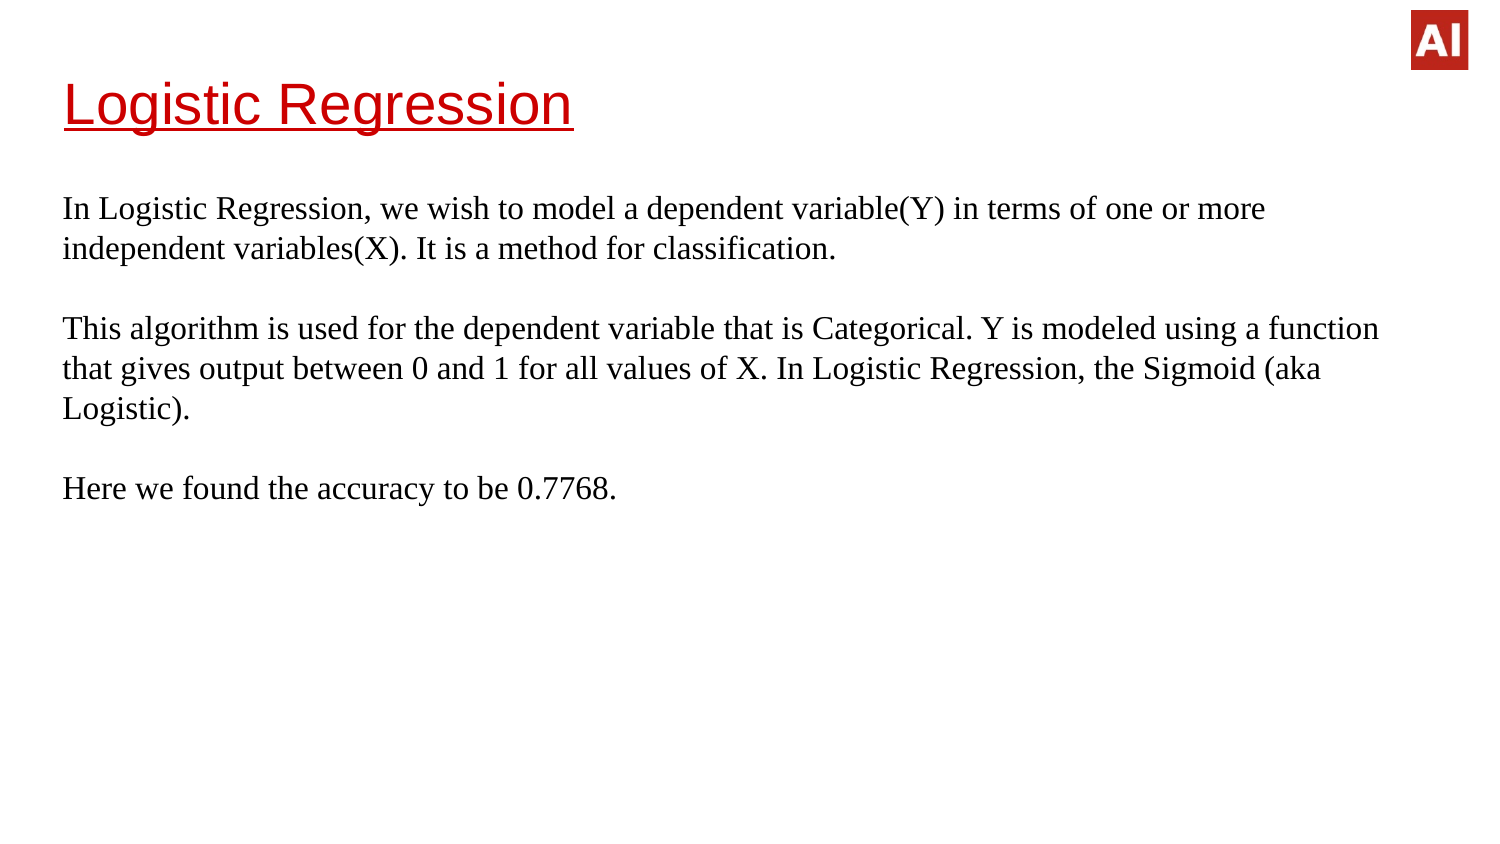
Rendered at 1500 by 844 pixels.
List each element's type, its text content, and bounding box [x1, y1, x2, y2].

title Logistic Regression [61, 64, 700, 208]
text_box In Logistic Regression, we wish to model a dependent variable(Y) in terms of one or more independent variables(X). It is a method for classification. This algorithm is used for the dependent variable that is Categorical. Y is modeled using a function that gives output between 0 and 1 for all values of X. In Logistic Regression, the Sigmoid (aka Logistic). Here we found the accuracy to be 0.7768. [62, 184, 1415, 560]
picture [1411, 10, 1469, 70]
